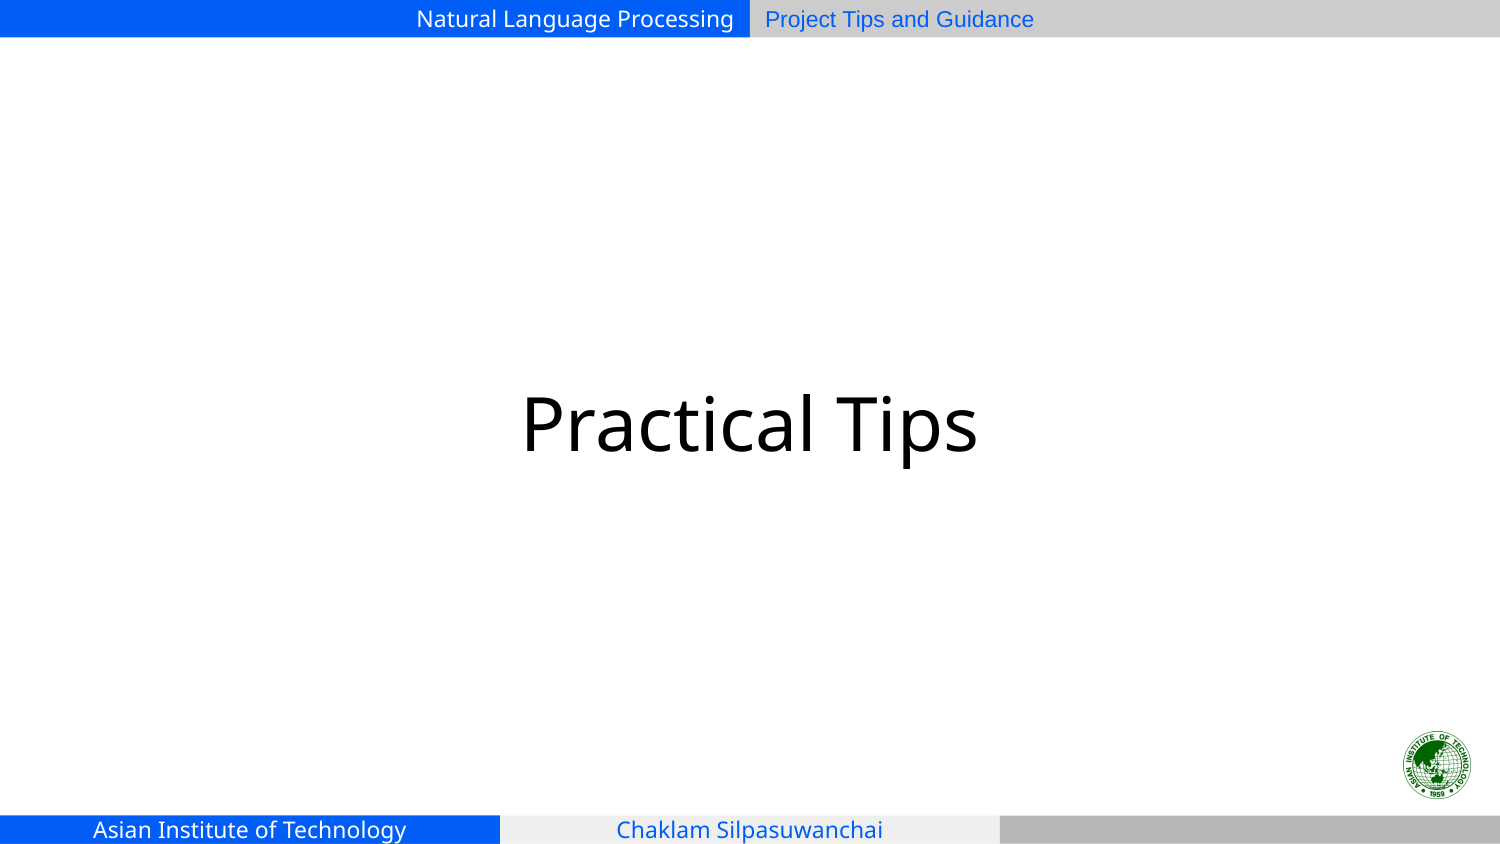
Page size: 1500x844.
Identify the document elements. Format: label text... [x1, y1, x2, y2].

title Practical Tips [51, 352, 1449, 491]
picture [1403, 731, 1471, 799]
